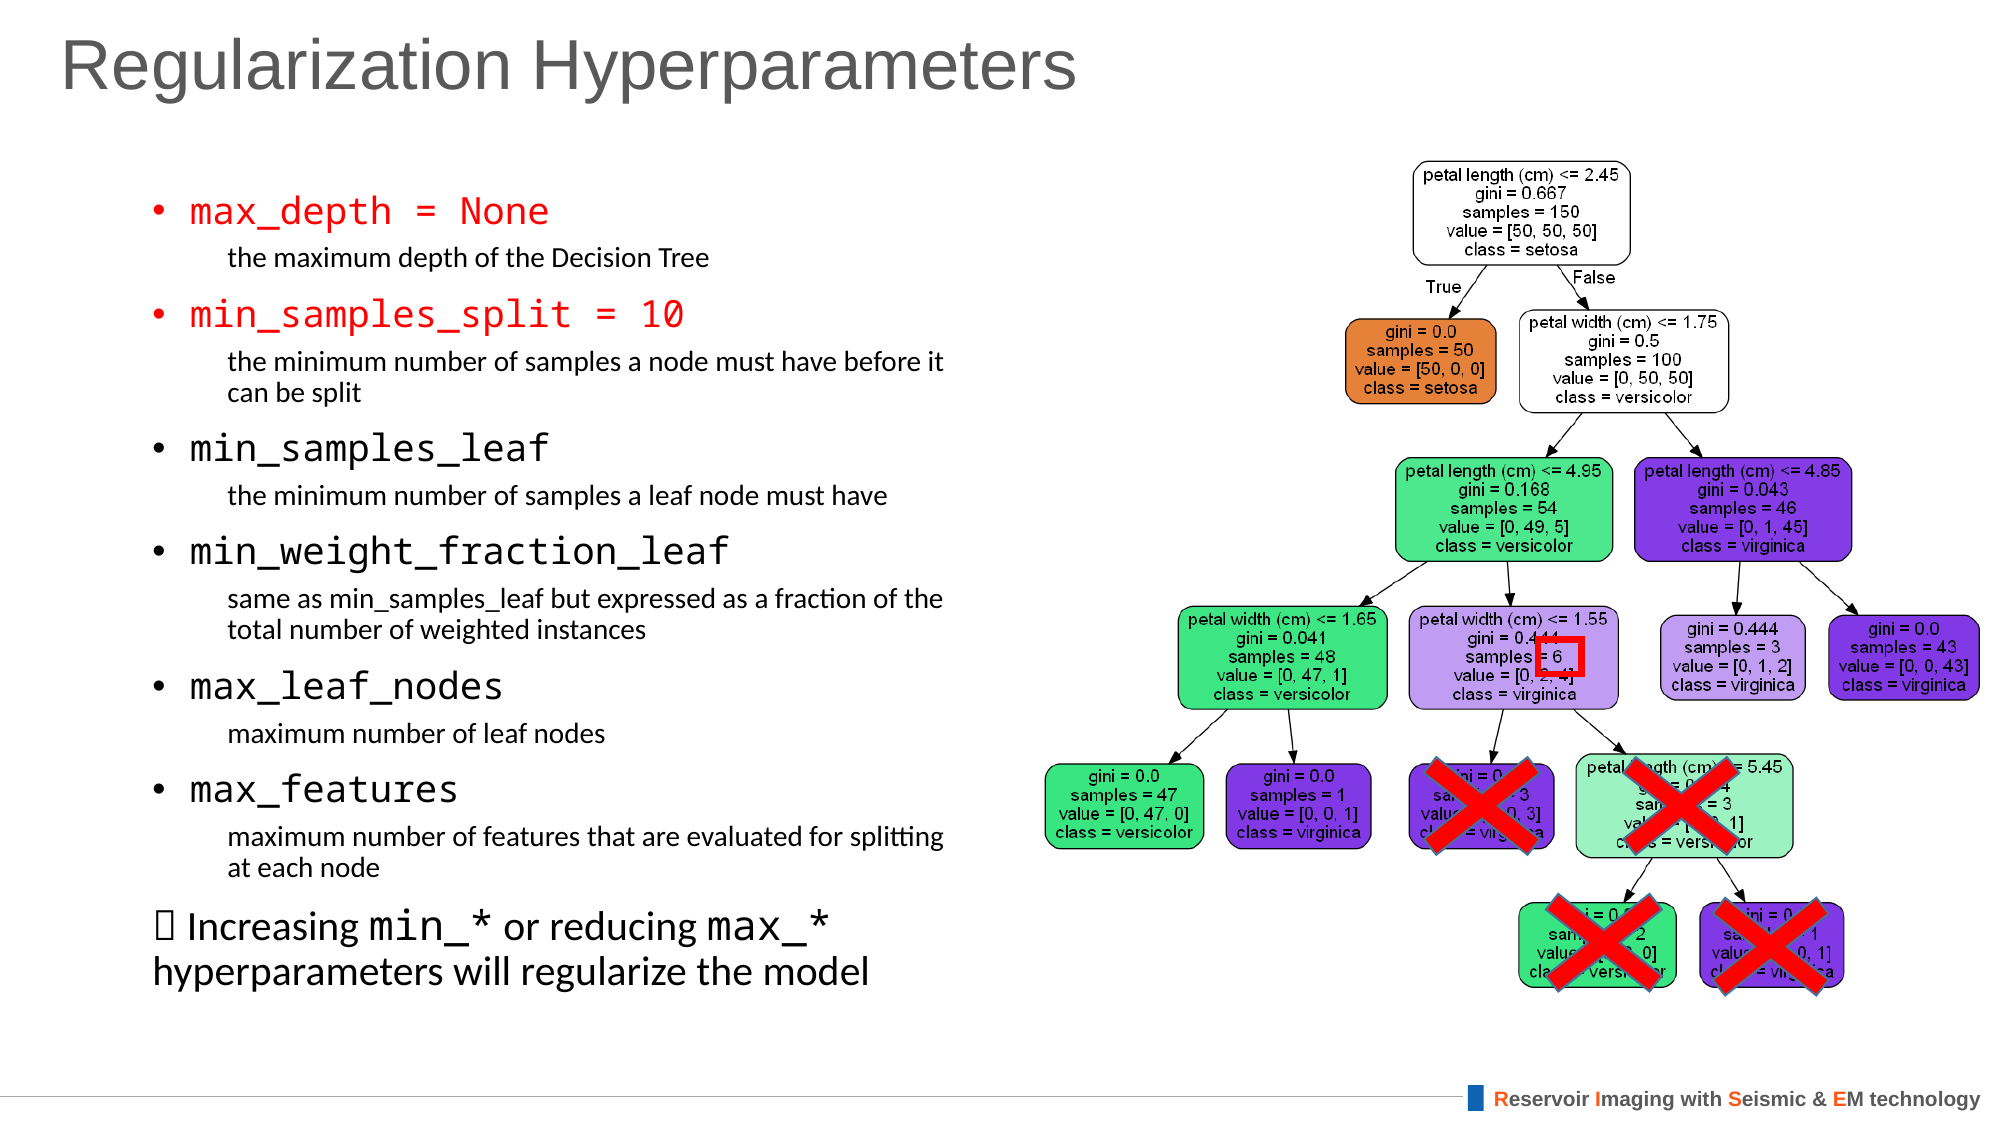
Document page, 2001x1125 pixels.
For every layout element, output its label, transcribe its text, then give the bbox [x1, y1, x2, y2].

text_box [1810, 992, 1821, 997]
list max_depth = None the maximum depth of the Decision Tree min_samples_split = 10 the minimum number of samples a node must have before it can be split min_samples_leaf the minimum number of samples a leaf node must have min_weight_fraction_leaf same as min_samples_leaf but expressed as a fraction of the total number of weighted instances max_leaf_nodes maximum number of leaf nodes max_features maximum number of features that are evaluated for splitting at each node  Increasing min_* or reducing max_* hyperparameters will regularize the model [137, 184, 974, 1095]
picture [1040, 156, 1984, 992]
text_box [1721, 992, 1732, 997]
title Regularization Hyperparameters [45, 0, 1771, 134]
